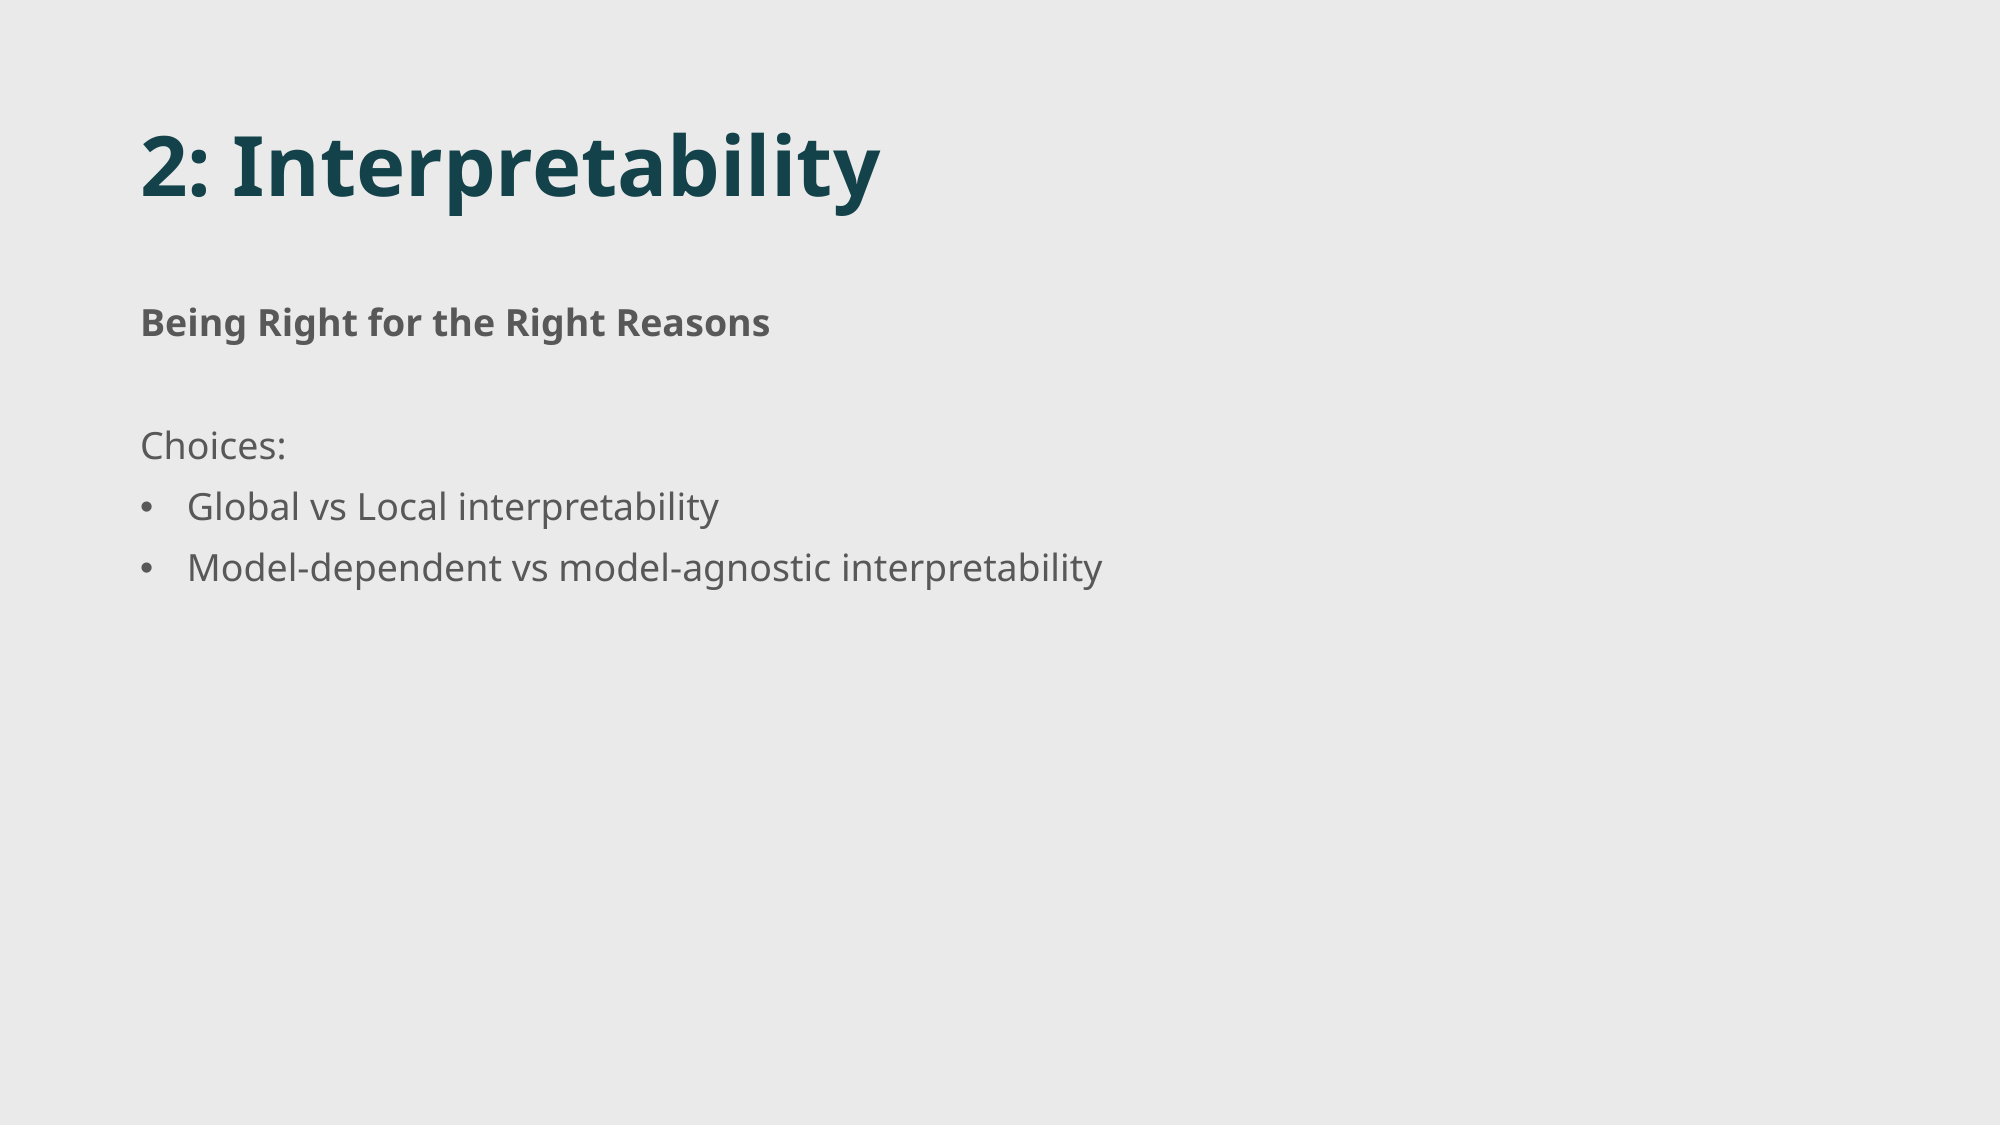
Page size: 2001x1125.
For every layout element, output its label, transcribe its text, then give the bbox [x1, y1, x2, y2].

title 2: Interpretability [125, 117, 1780, 313]
list Being Right for the Right Reasons Choices: Global vs Local interpretability Model-dependent vs model-agnostic interpretability [125, 313, 1523, 899]
